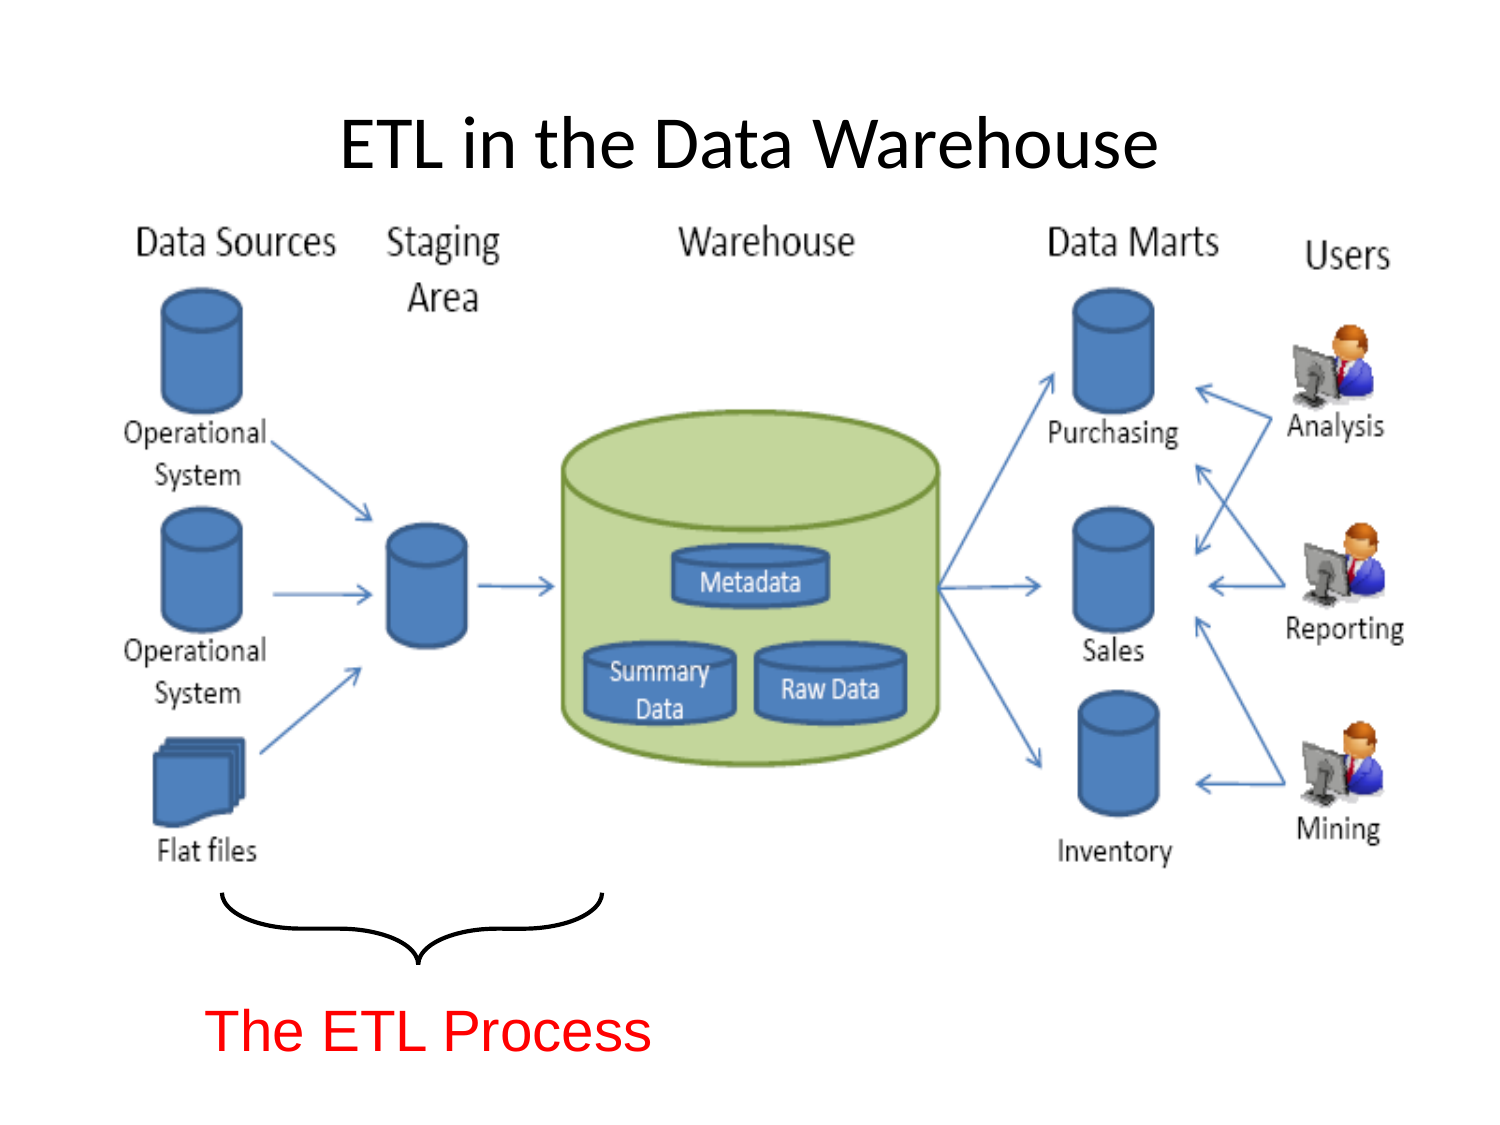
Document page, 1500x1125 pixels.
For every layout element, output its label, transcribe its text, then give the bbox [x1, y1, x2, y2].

text_box The ETL Process [99, 985, 759, 1071]
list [99, 191, 1475, 893]
text_box [224, 902, 600, 965]
title ETL in the Data Warehouse [75, 45, 1425, 233]
